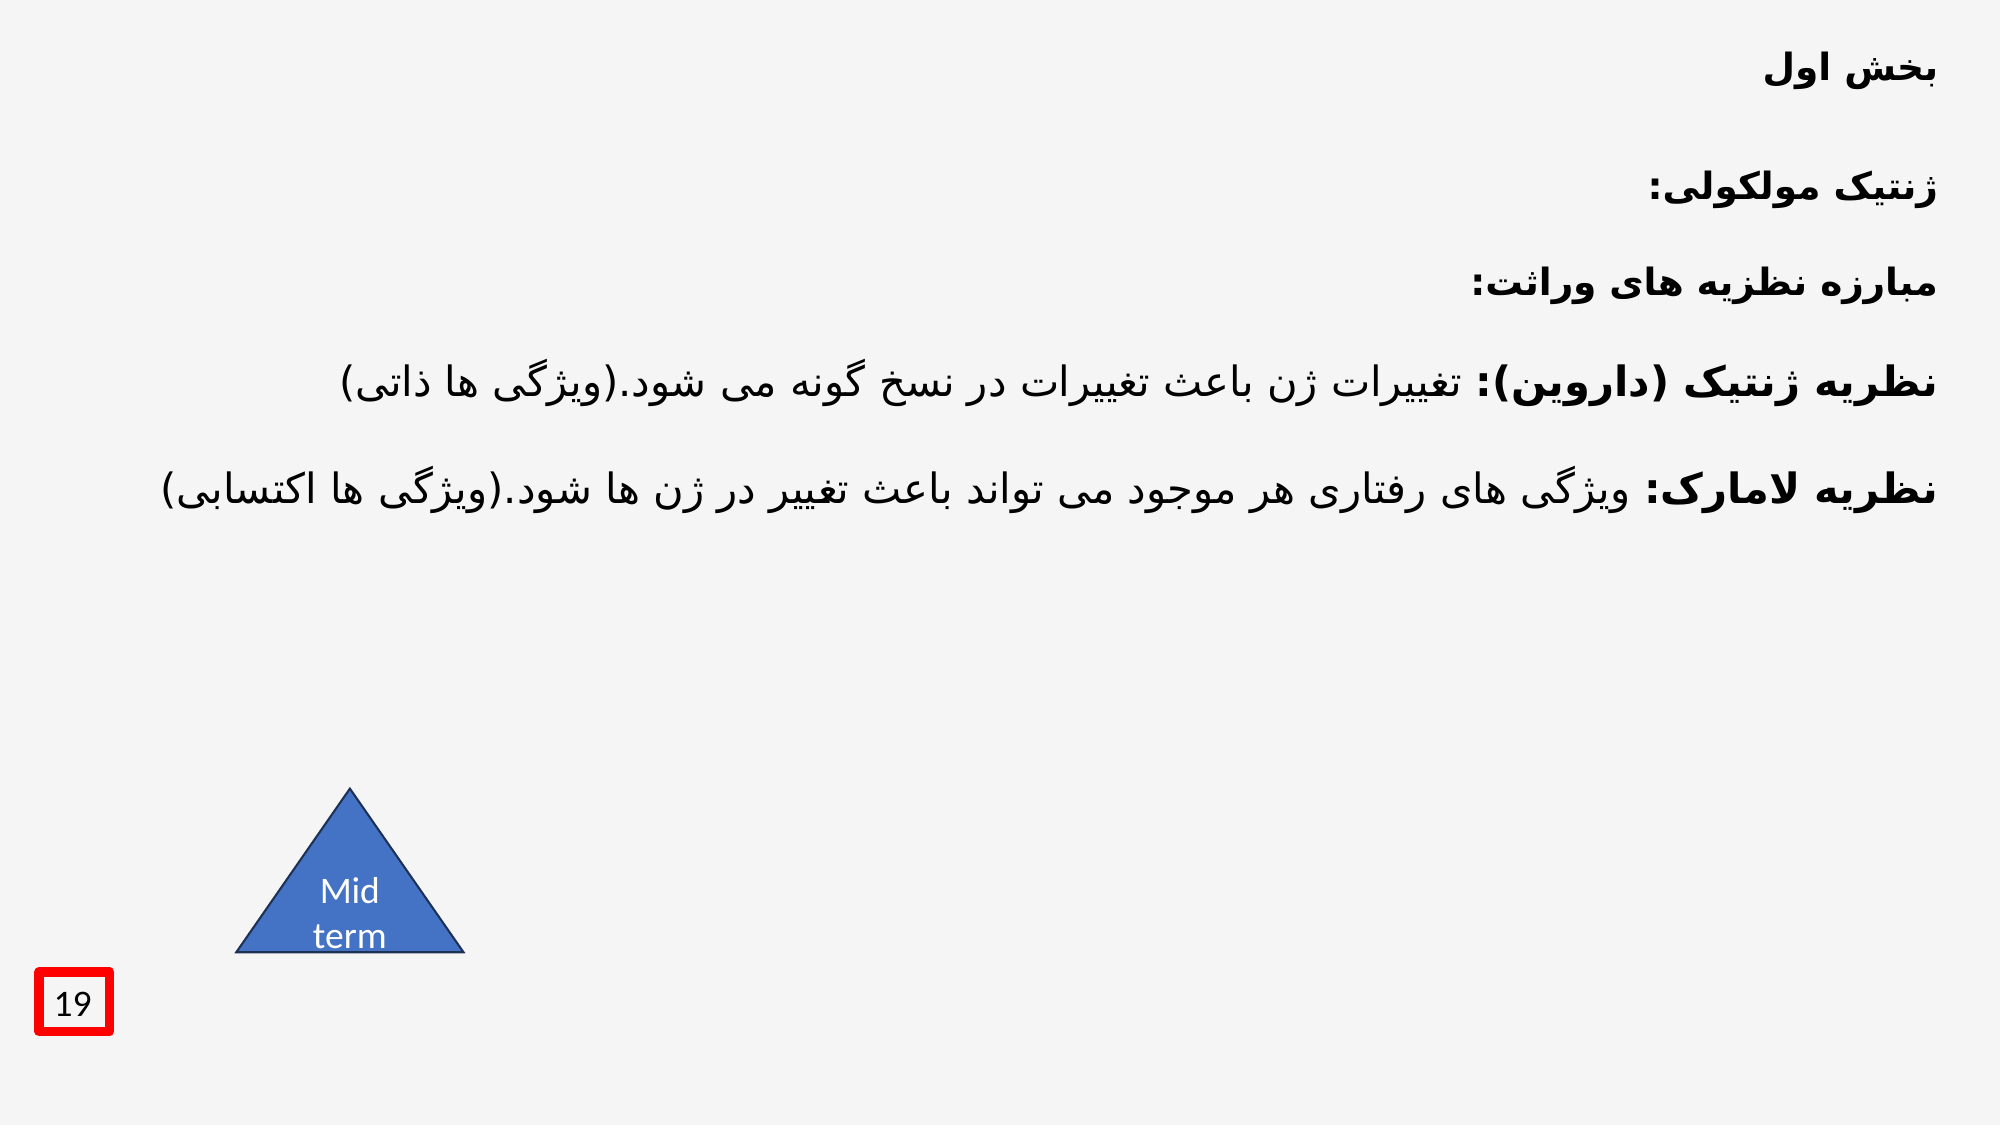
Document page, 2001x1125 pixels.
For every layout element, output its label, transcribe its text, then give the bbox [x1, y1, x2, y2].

title بخش اول [1740, 35, 1961, 97]
text_box Mid term [234, 786, 466, 954]
subtitle ژنتیک مولکولی: مبارزه نظزیه های وراثت: نظریه ژنتیک (داروین): تغییرات ژن باعث تغییرات در نسخ گونه می شود.(ویژگی ها ذاتی) نظریه لامارک: ویژگی های رفتاری هر موجود می تواند باعث تغییر در ژن ها شود.(ویژگی ها اکتسابی) [43, 151, 1954, 1037]
text_box 19 [39, 971, 110, 1032]
